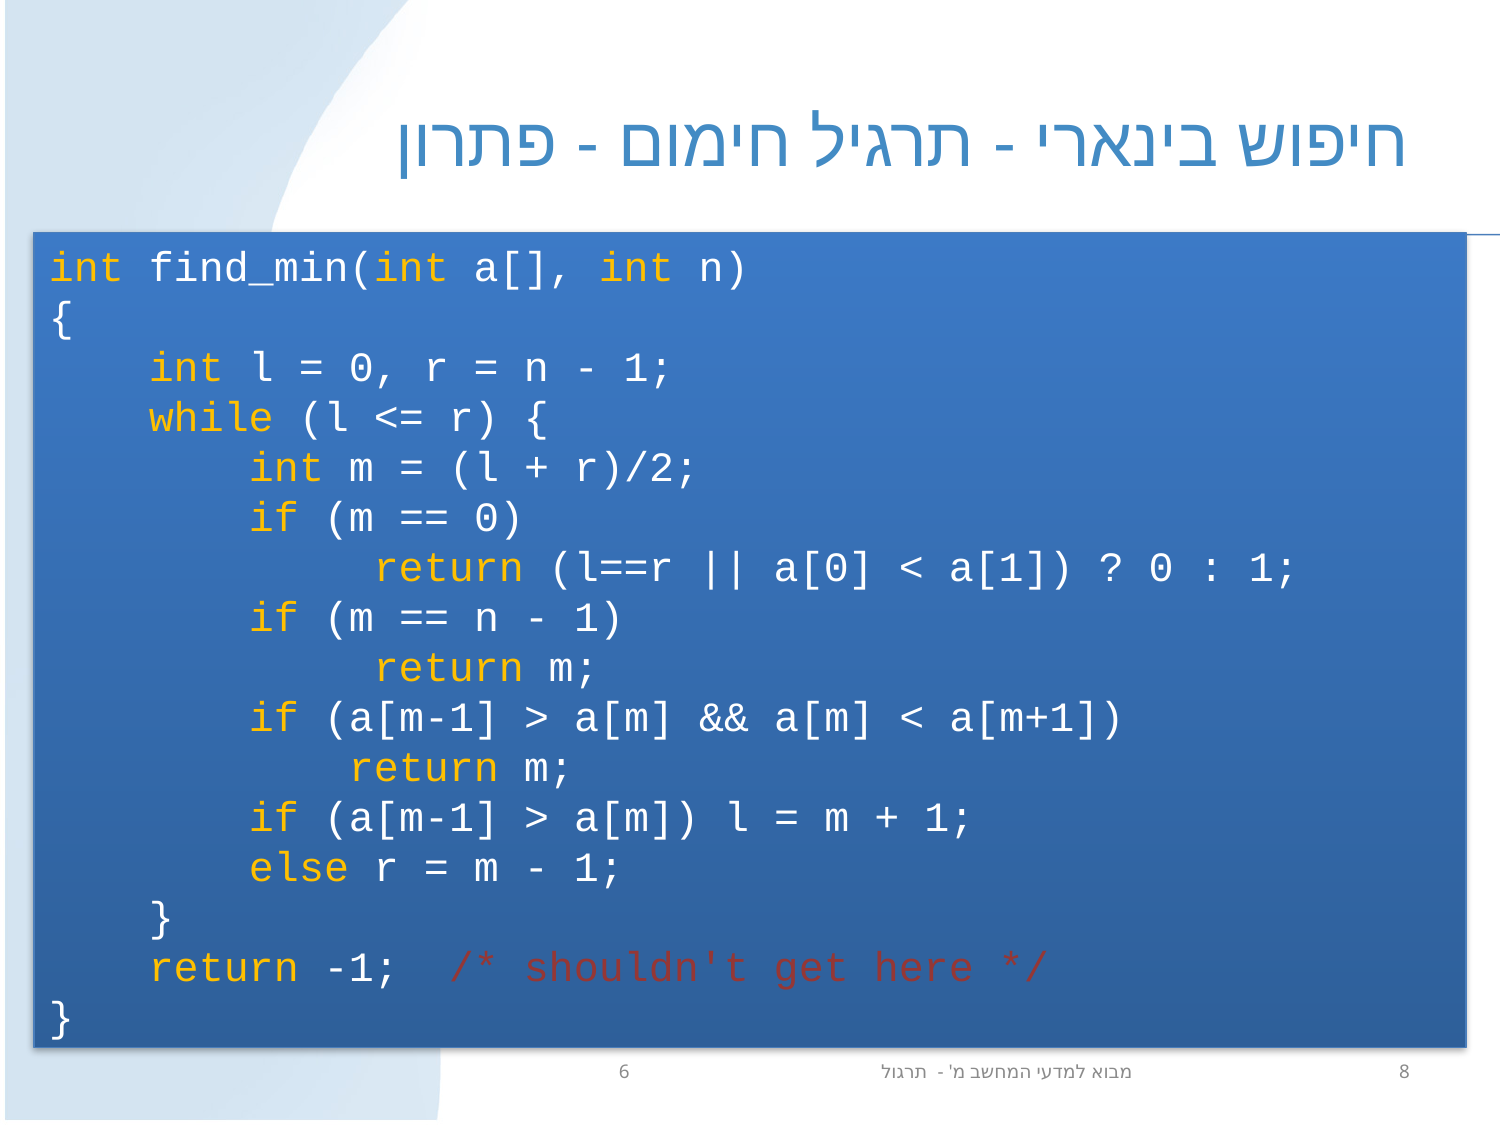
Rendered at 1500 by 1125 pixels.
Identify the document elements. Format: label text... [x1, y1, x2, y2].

text_box int find_min(int a[], int n) { int l = 0, r = n - 1; while (l <= r) { int m = (l + r)/2; if (m == 0) return (l==r || a[0] < a[1]) ? 0 : 1; if (m == n - 1) return m; if (a[m-1] > a[m] && a[m] < a[m+1]) return m; if (a[m-1] > a[m]) l = m + 1; else r = m - 1; } return -1; /* shouldn't get here */ } [33, 232, 1467, 1048]
footer מבוא למדעי המחשב מ' - תרגול 6 [512, 1056, 988, 1103]
picture [0, 0, 1500, 1125]
title חיפוש בינארי - תרגיל חימום - פתרון [74, 44, 1426, 230]
slide_number 8 [1074, 1056, 1425, 1103]
